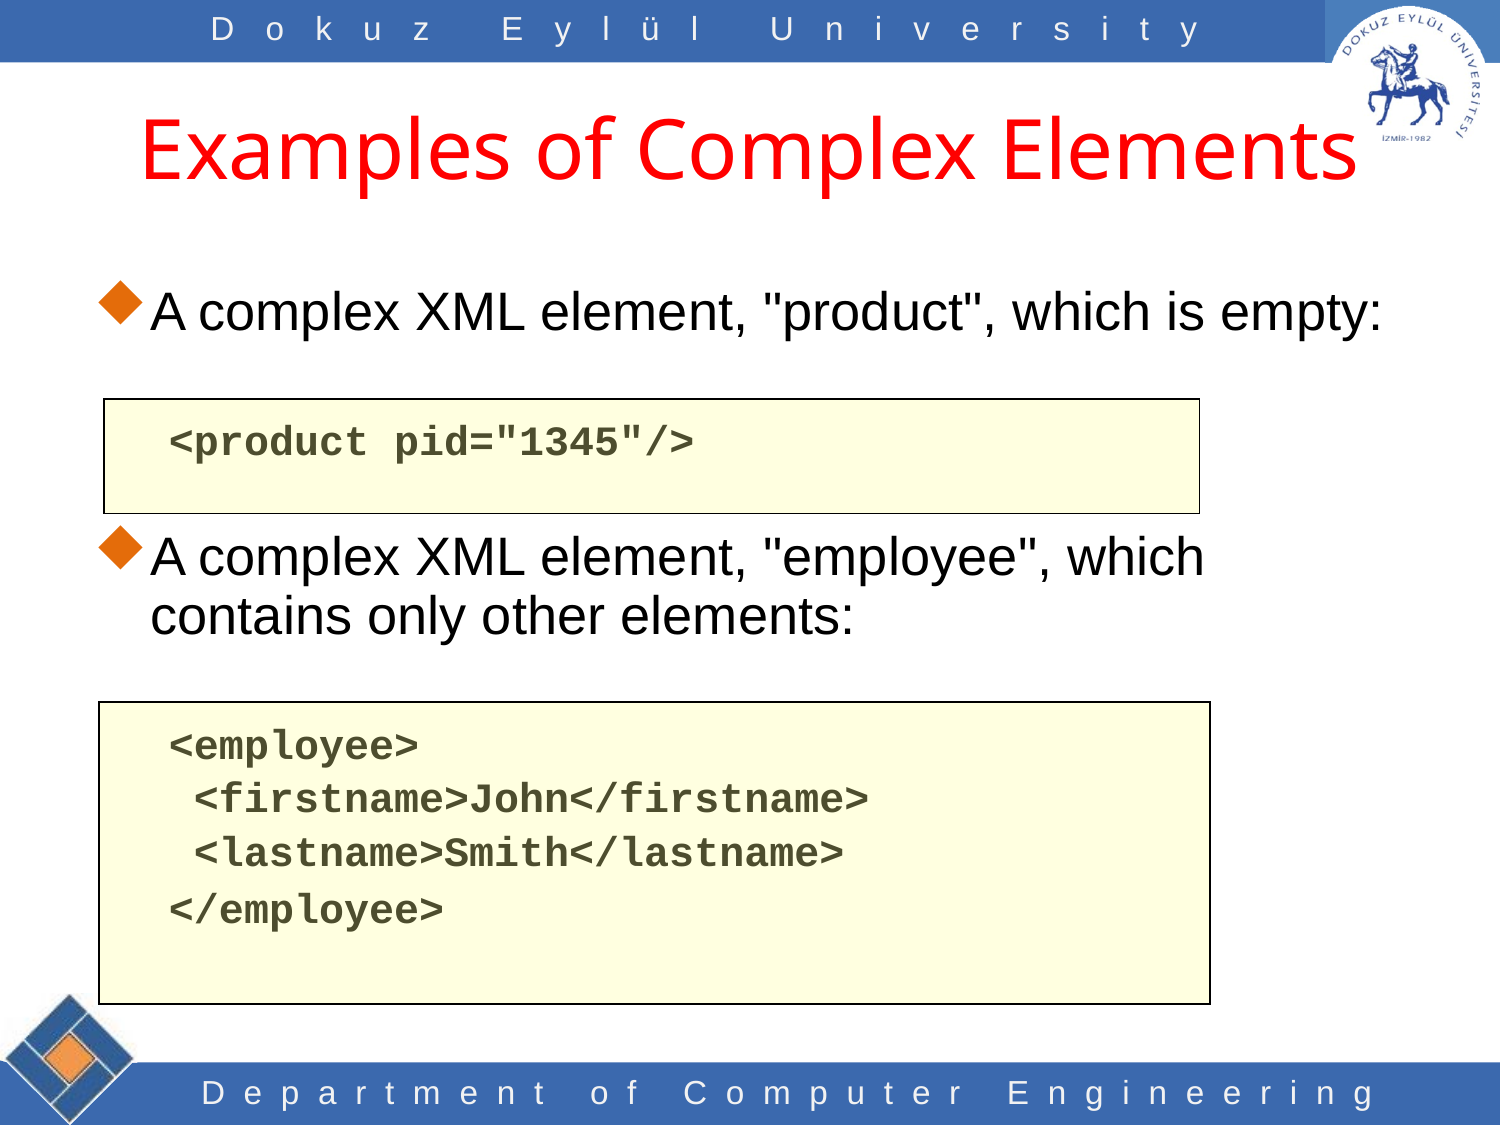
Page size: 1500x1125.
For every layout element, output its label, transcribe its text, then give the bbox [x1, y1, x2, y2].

text_box [99, 701, 1211, 1005]
list A complex XML element, "product", which is empty: <product pid="1345"/> A complex XML element, "employee", which contains only other elements: <employee> <firstname>John</firstname> <lastname>Smith</lastname> </employee> [78, 276, 1429, 1045]
text_box [104, 399, 1200, 514]
picture [1325, 0, 1500, 150]
picture [0, 993, 138, 1124]
title Examples of Complex Elements [75, 60, 1425, 233]
